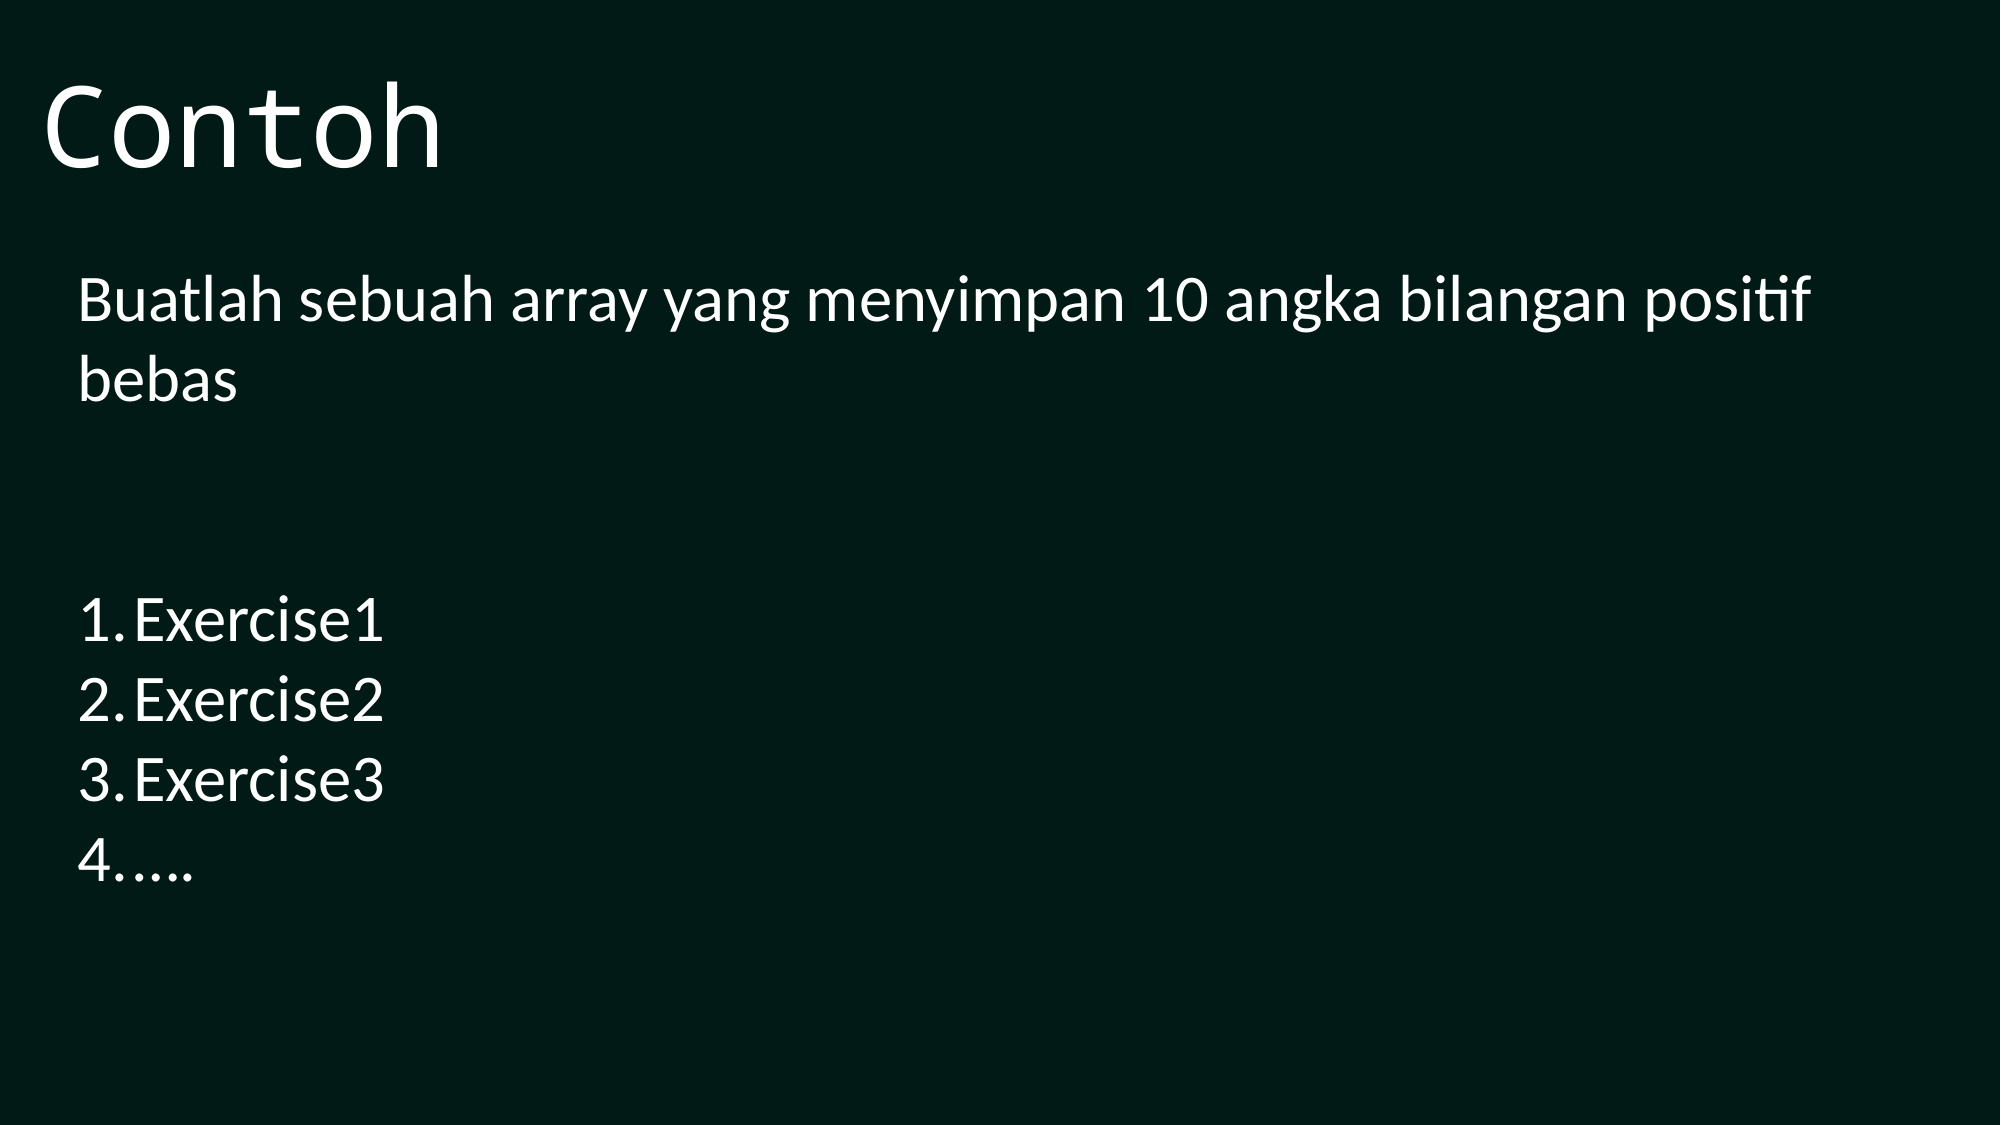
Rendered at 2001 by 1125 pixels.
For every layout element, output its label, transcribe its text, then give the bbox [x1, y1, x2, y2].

text_box Contoh [26, 48, 1627, 198]
text_box Buatlah sebuah array yang menyimpan 10 angka bilangan positif bebas Exercise1 Exercise2 Exercise3 …. [62, 247, 1896, 903]
